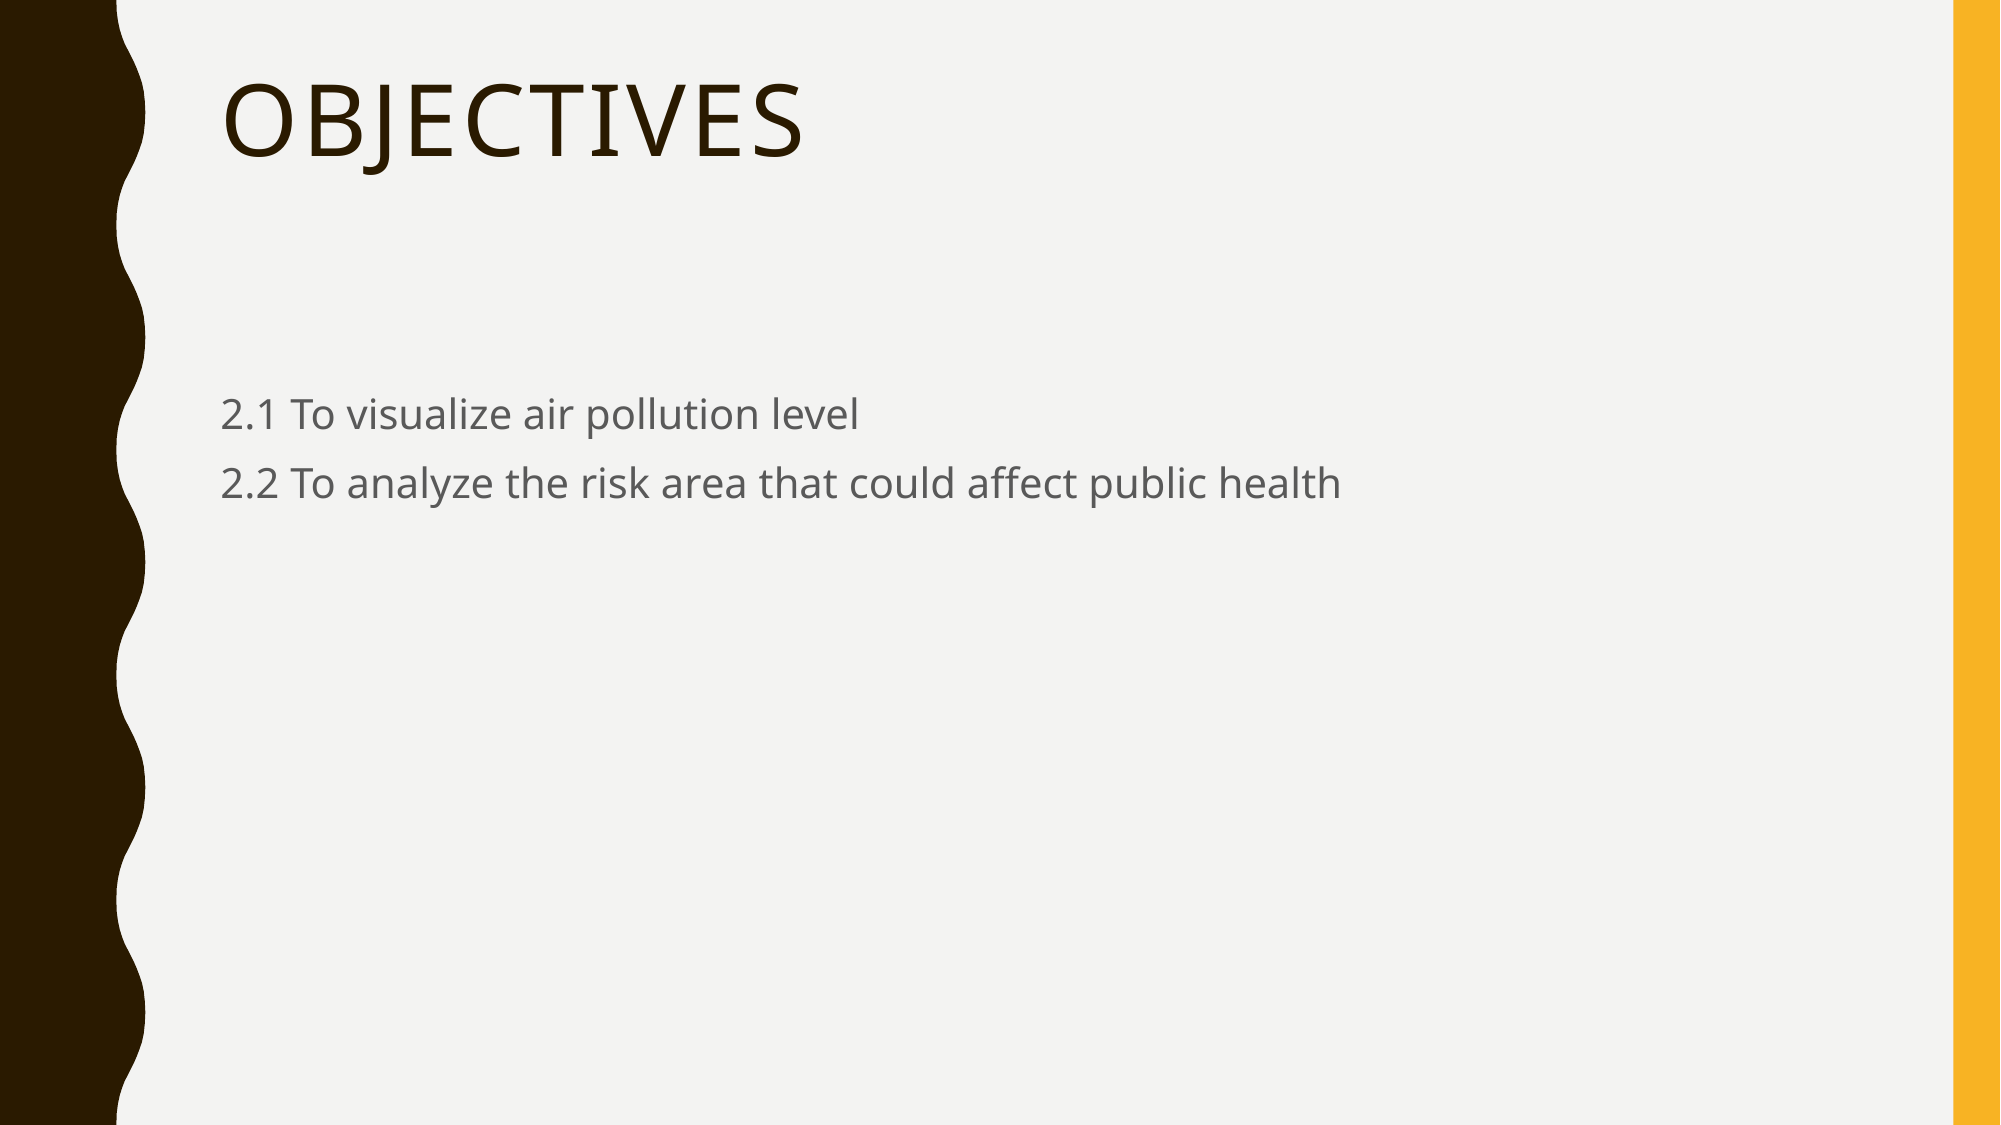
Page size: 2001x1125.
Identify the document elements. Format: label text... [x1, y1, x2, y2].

title Objectives [205, 62, 1875, 308]
list 2.1 To visualize air pollution level 2.2 To analyze the risk area that could affect public health [205, 375, 1875, 965]
